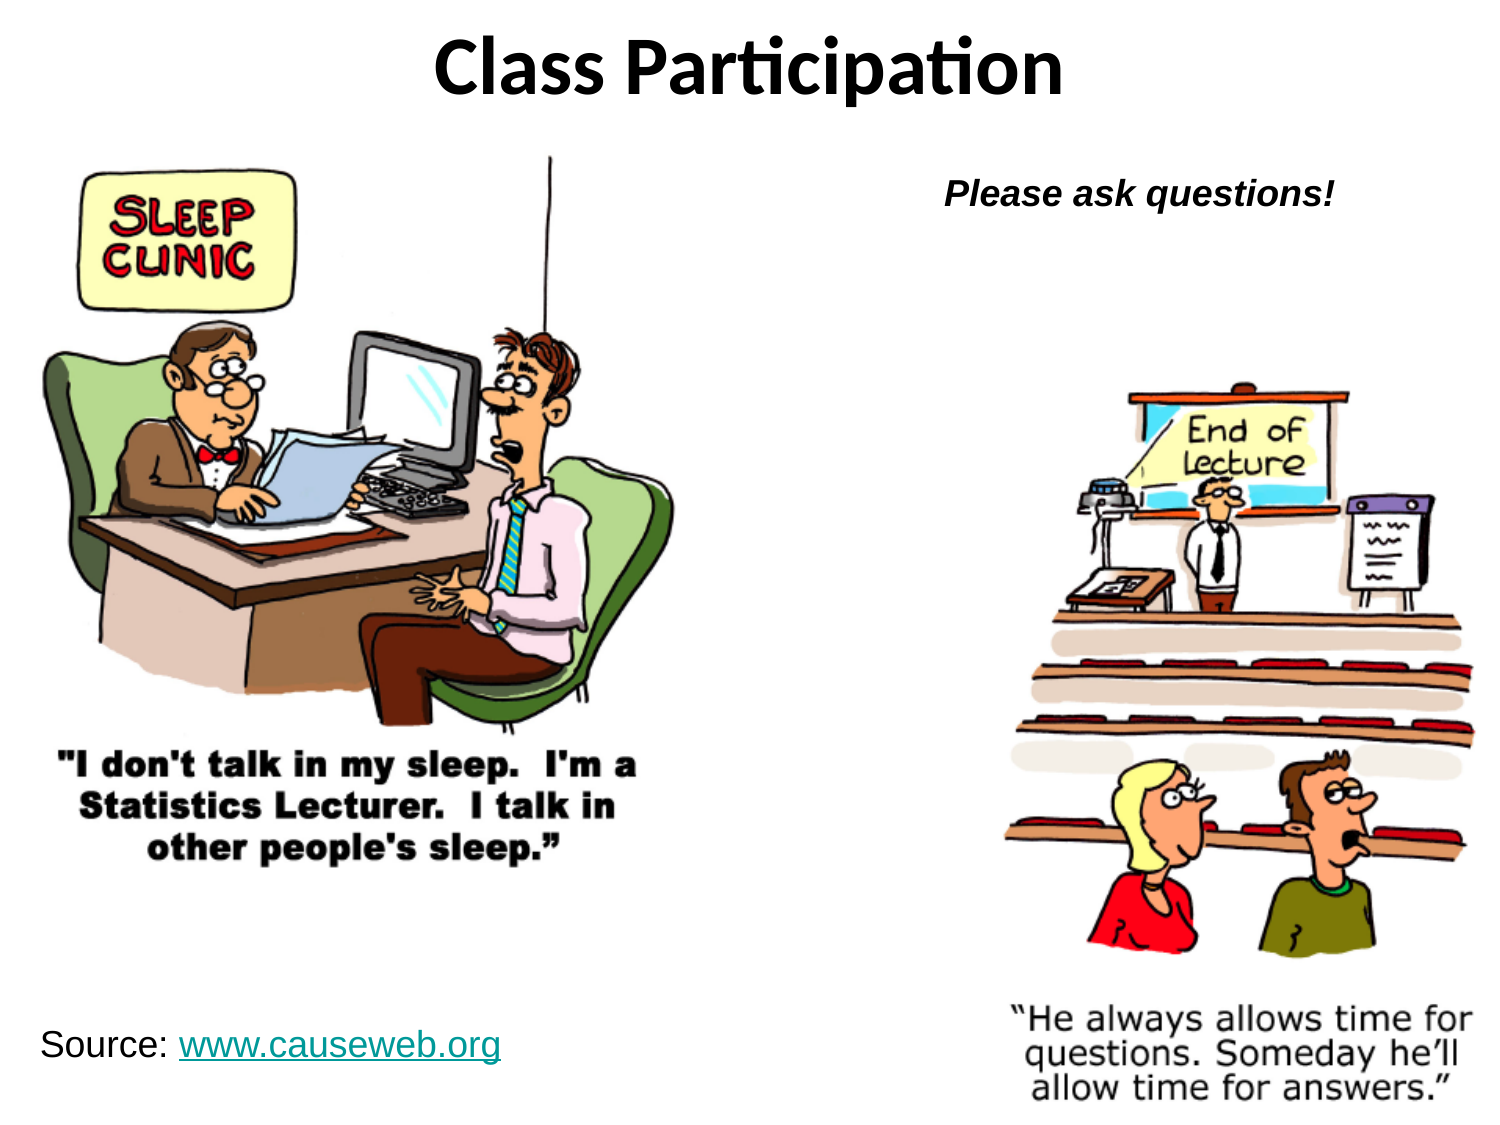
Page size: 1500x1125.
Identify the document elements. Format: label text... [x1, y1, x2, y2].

title Class Participation [75, 2, 1425, 121]
picture [999, 374, 1485, 1125]
text_box Source: www.causeweb.org [24, 1012, 750, 1073]
picture [24, 137, 691, 888]
text_box Please ask questions! [929, 161, 1480, 221]
